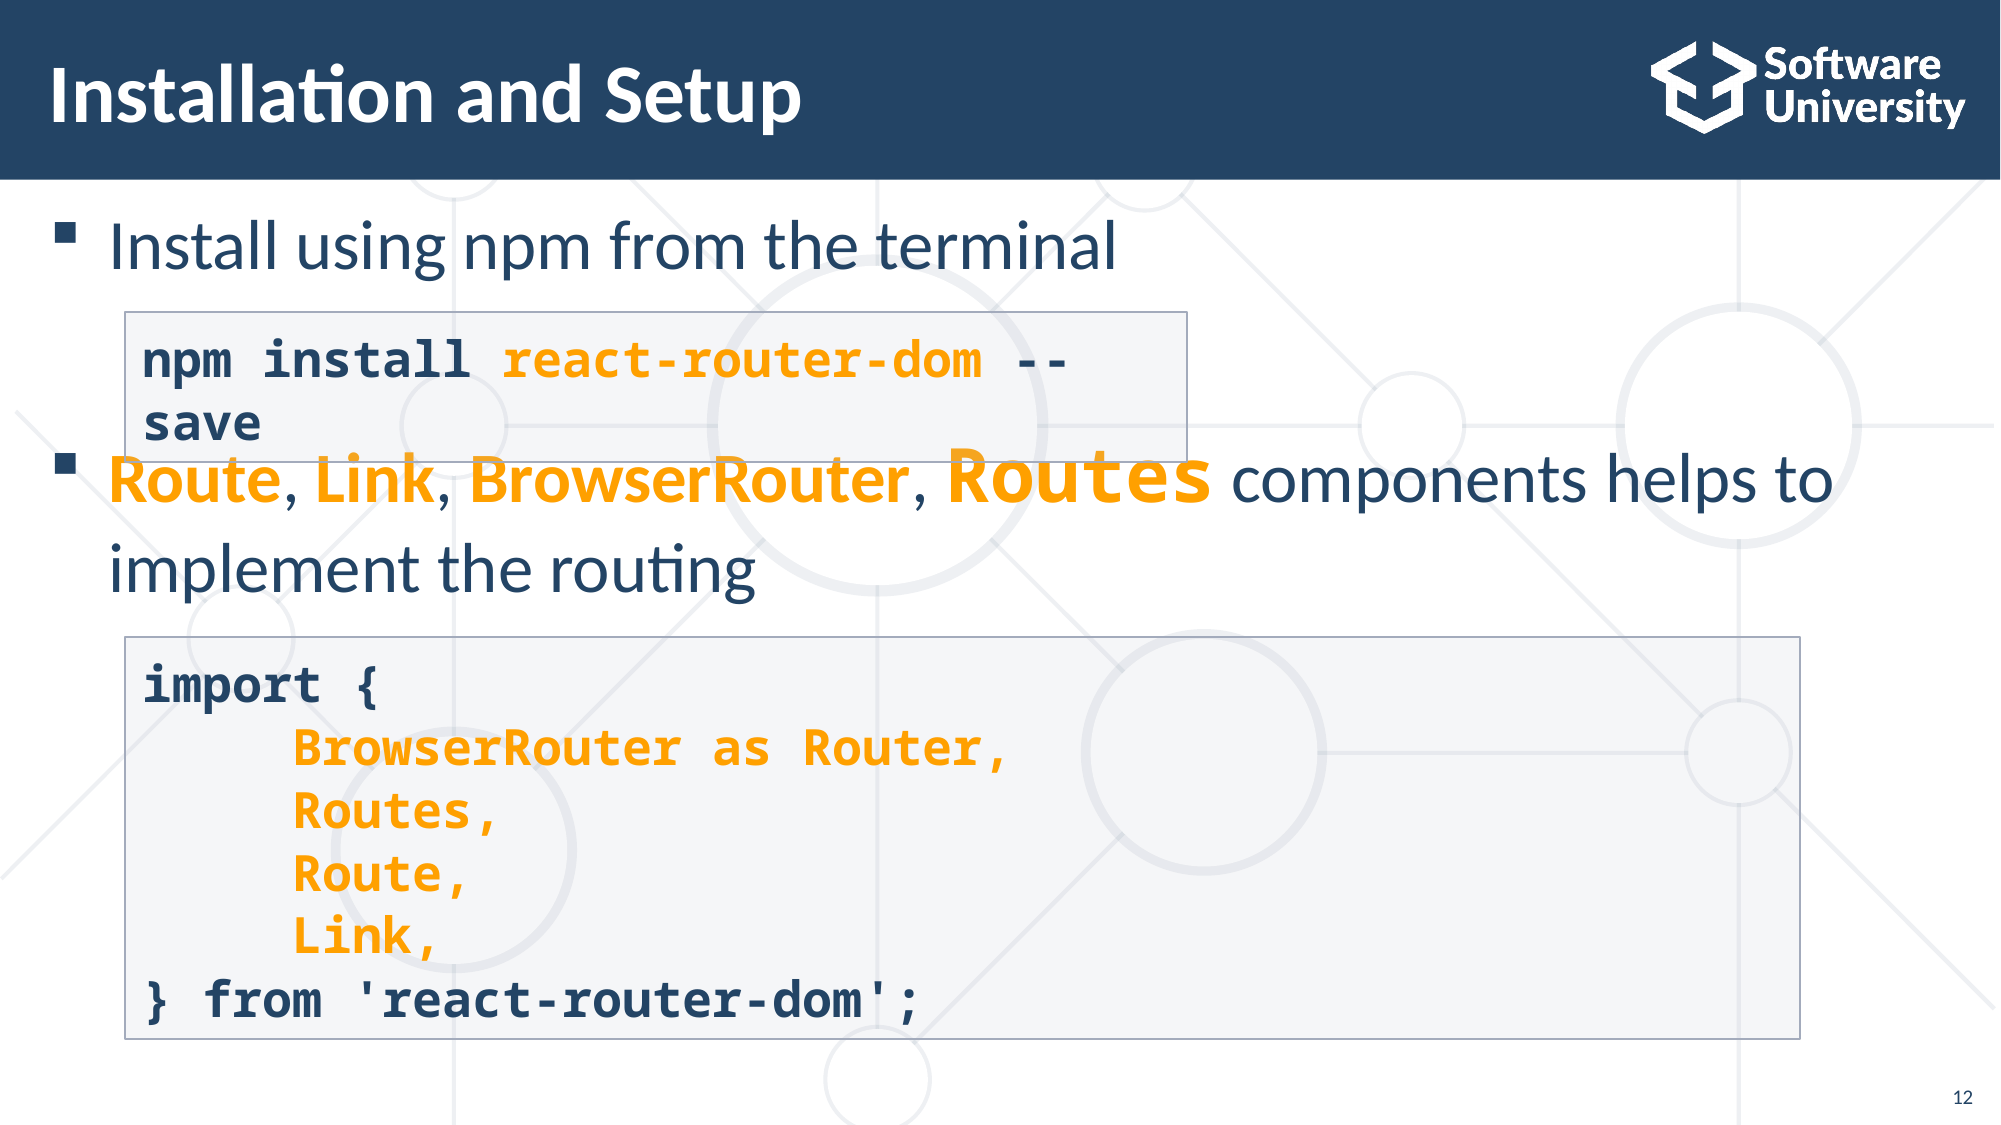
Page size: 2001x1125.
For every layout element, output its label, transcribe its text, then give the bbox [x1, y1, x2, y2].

slide_number 12 [1927, 1067, 1989, 1117]
picture [1651, 41, 1966, 134]
title Installation and Setup [31, 16, 1625, 162]
text_box import { BrowserRouter as Router, Routes, Route, Link, } from 'react-router-dom'; [125, 637, 1800, 1039]
text_box npm install react-router-dom --save [124, 312, 1188, 462]
list Install using npm from the terminal Route, Link, BrowserRouter, Routes components helps to implement the routing [31, 188, 1925, 1013]
